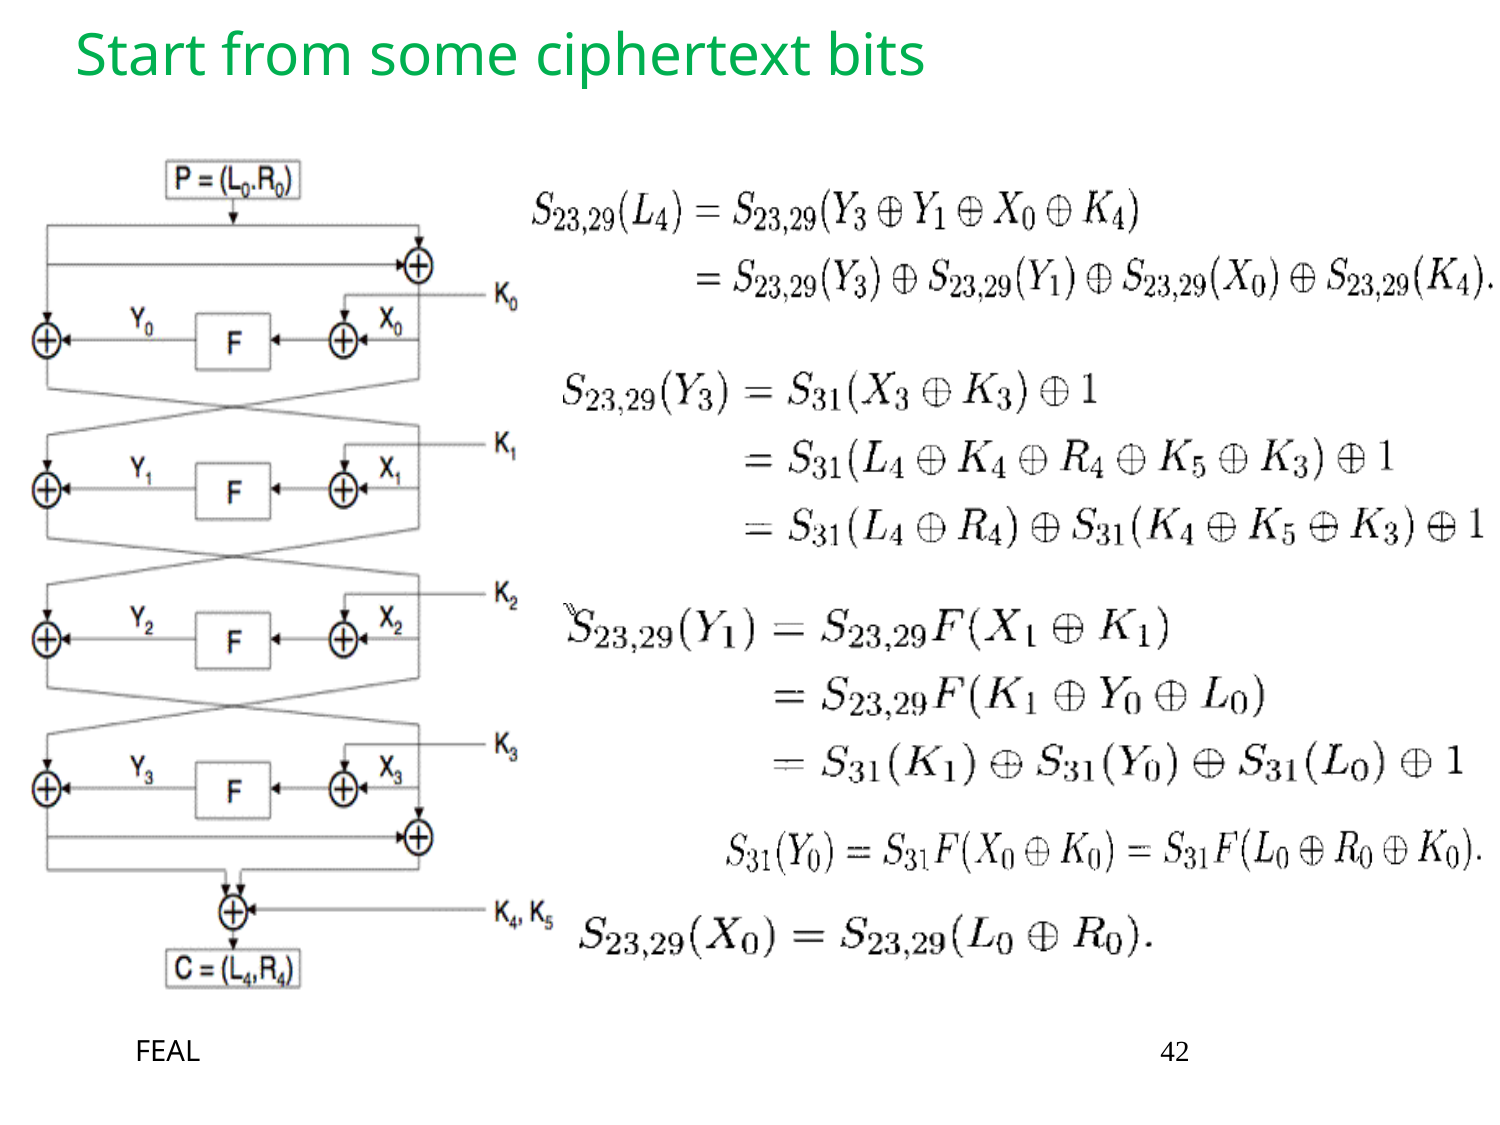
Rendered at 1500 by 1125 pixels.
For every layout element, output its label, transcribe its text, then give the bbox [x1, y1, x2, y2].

footer FEAL 42 [112, 1024, 1401, 1101]
picture [574, 902, 1159, 976]
text_box Start from some ciphertext bits [60, 9, 1040, 95]
picture [24, 149, 1500, 1001]
picture [712, 802, 1488, 885]
